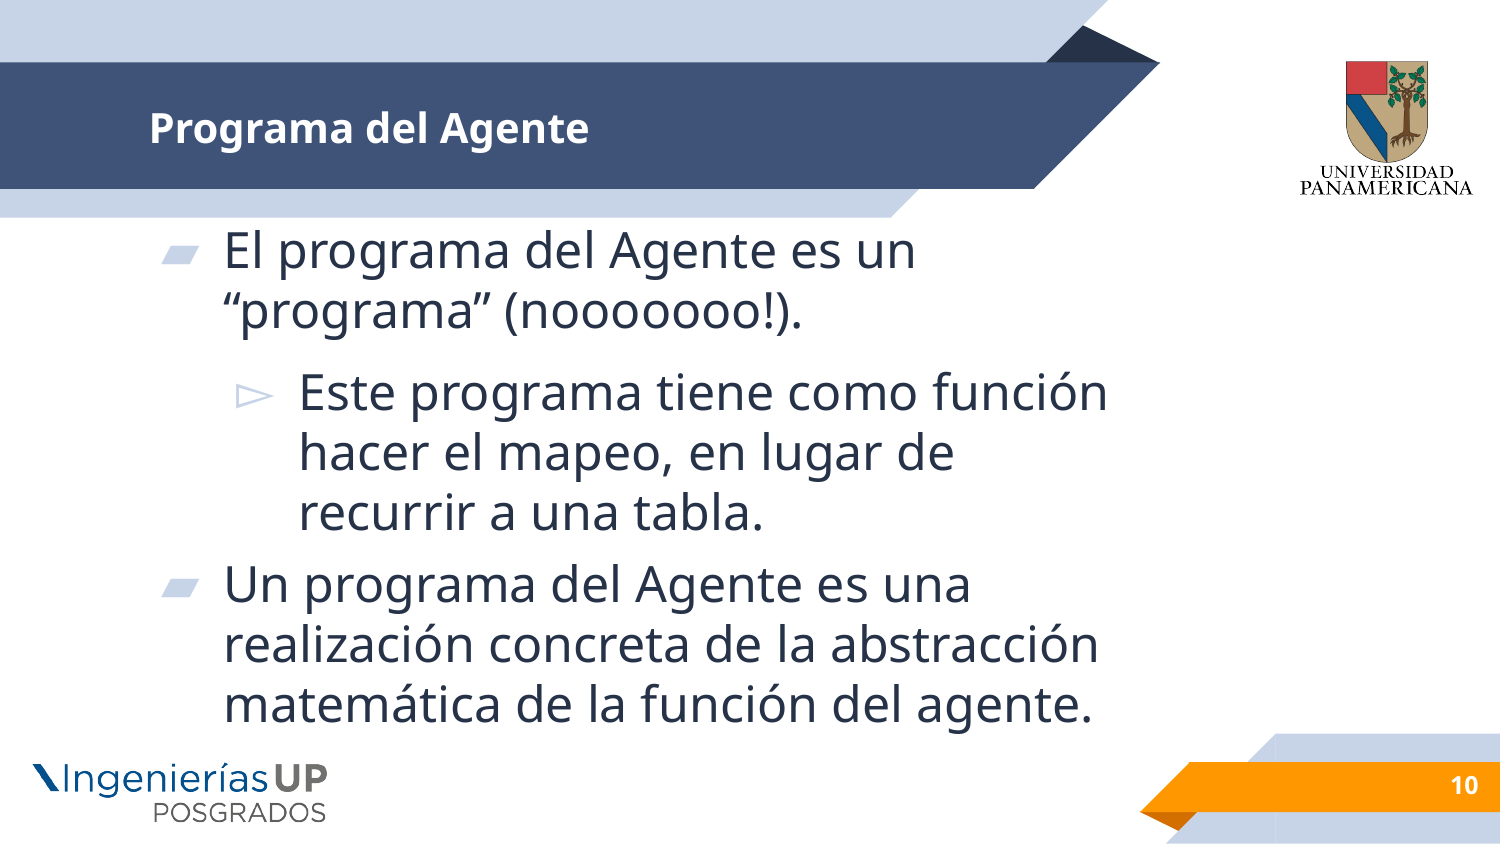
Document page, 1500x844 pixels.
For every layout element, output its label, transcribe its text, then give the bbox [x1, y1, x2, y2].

picture [15, 737, 344, 844]
list El programa del Agente es un “programa” (nooooooo!). Este programa tiene como función hacer el mapeo, en lugar de recurrir a una tabla. Un programa del Agente es una realización concreta de la abstracción matemática de la función del agente. [133, 217, 1140, 734]
slide_number 10 [1249, 760, 1494, 813]
picture [1286, 44, 1490, 210]
title Programa del Agente [133, 64, 1035, 190]
